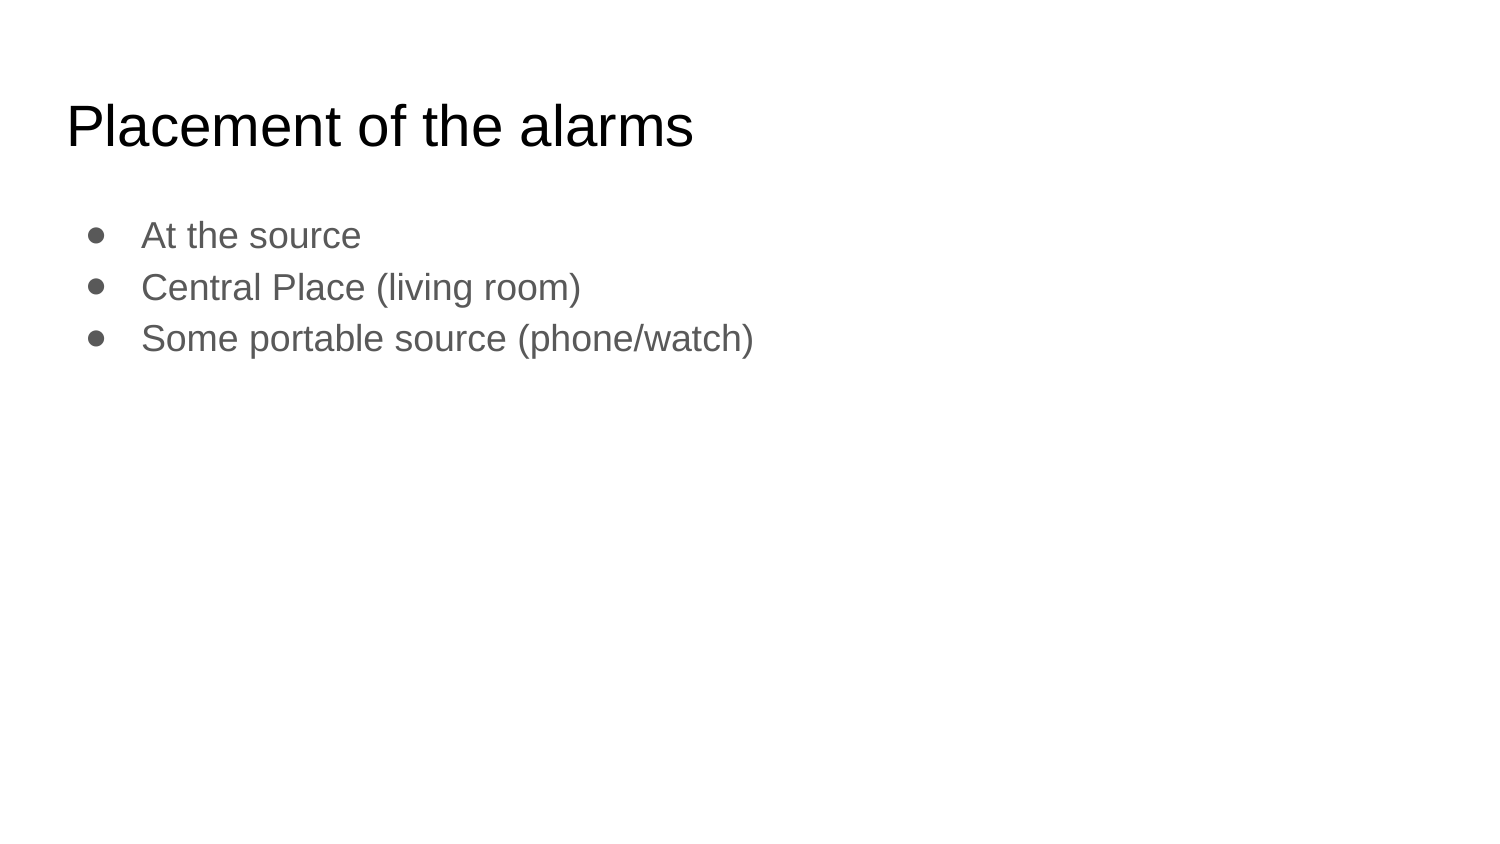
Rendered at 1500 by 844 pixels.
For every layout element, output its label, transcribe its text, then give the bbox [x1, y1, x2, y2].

title Placement of the alarms [51, 72, 1449, 167]
list At the source Central Place (living room) Some portable source (phone/watch) [51, 189, 1449, 750]
